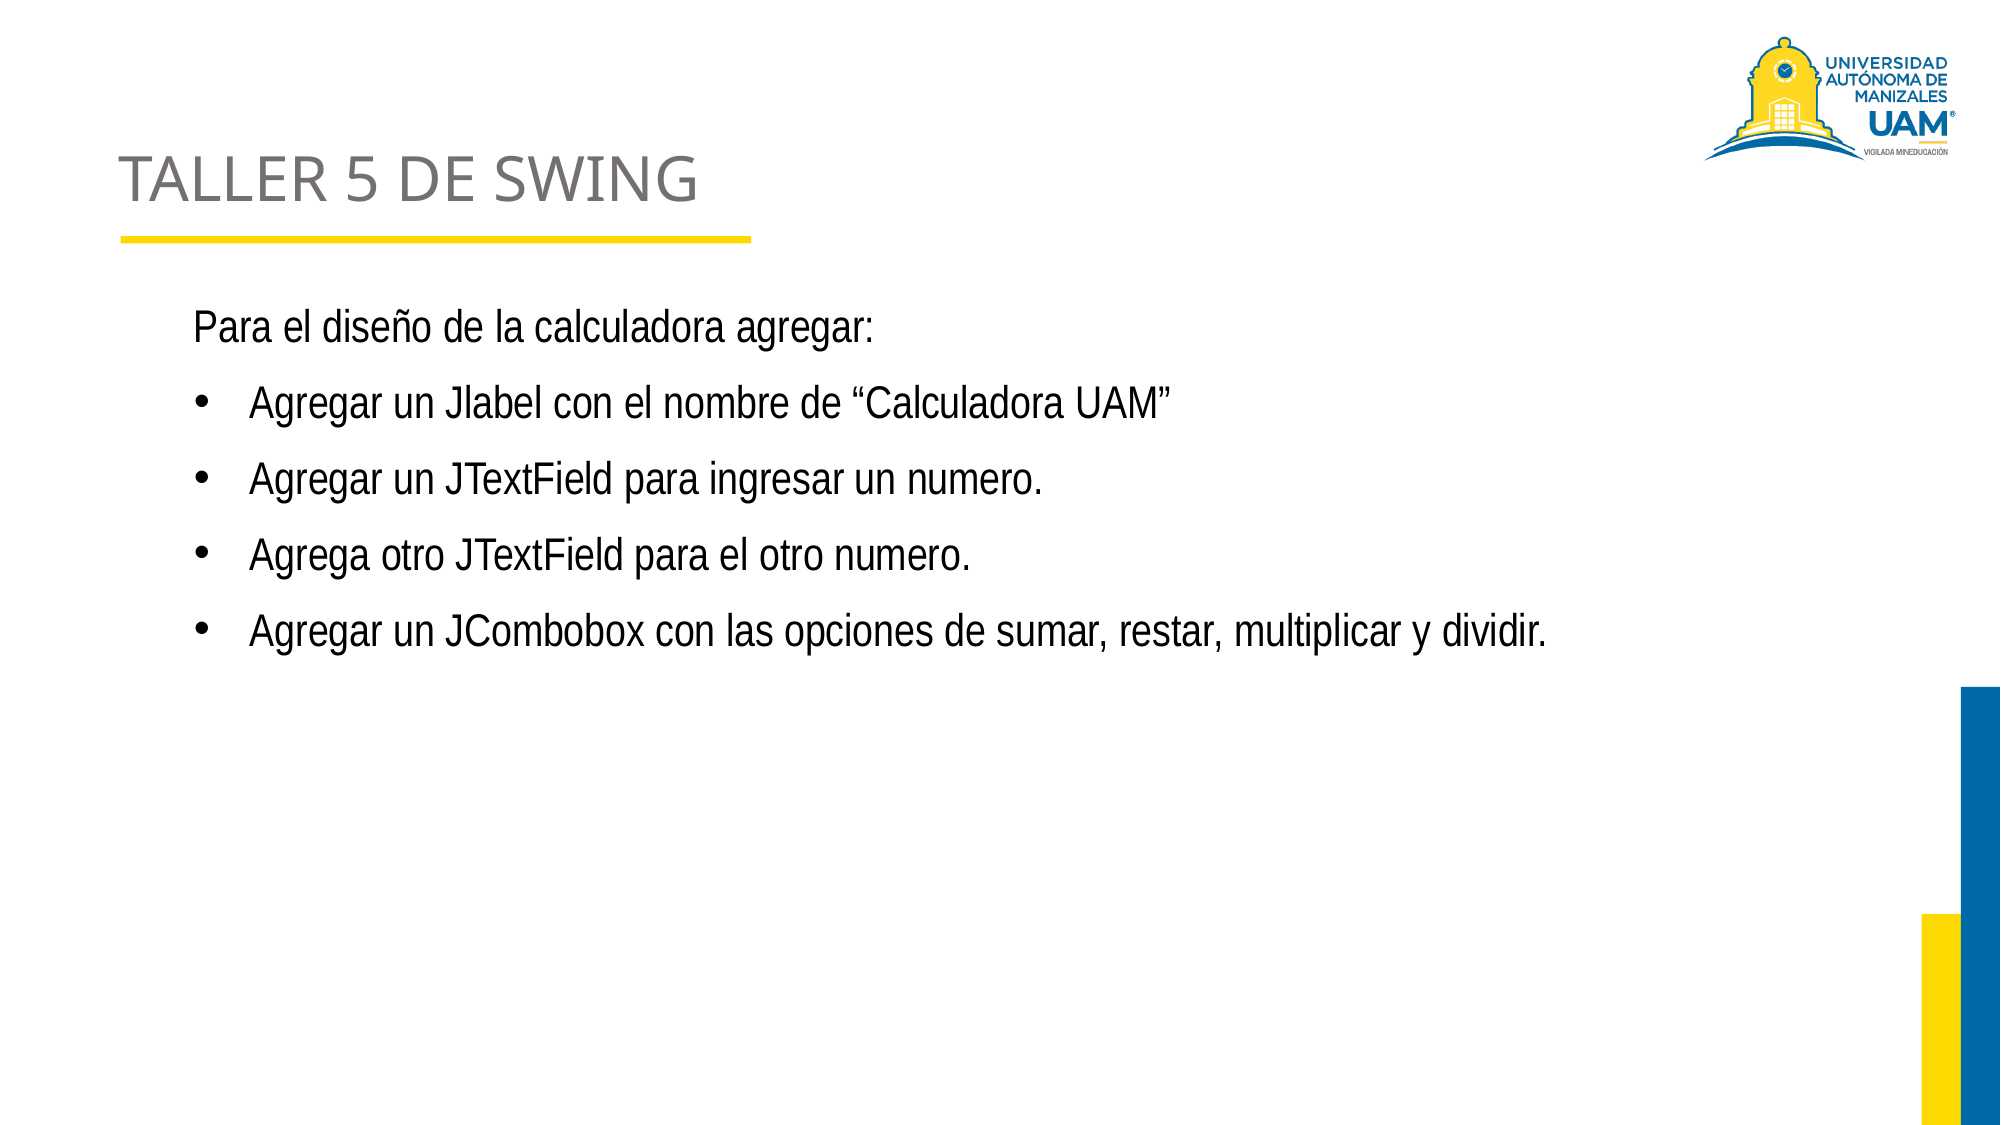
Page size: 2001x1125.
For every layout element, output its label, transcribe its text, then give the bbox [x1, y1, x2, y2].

title TALLER 5 DE SWING [103, 96, 1829, 267]
text_box [120, 236, 752, 244]
list Para el diseño de la calculadora agregar: Agregar un Jlabel con el nombre de “Calculadora UAM” Agregar un JTextField para ingresar un numero. Agrega otro JTextField para el otro numero. Agregar un JCombobox con las opciones de sumar, restar, multiplicar y dividir. [103, 289, 1686, 801]
picture [1683, 13, 1976, 184]
